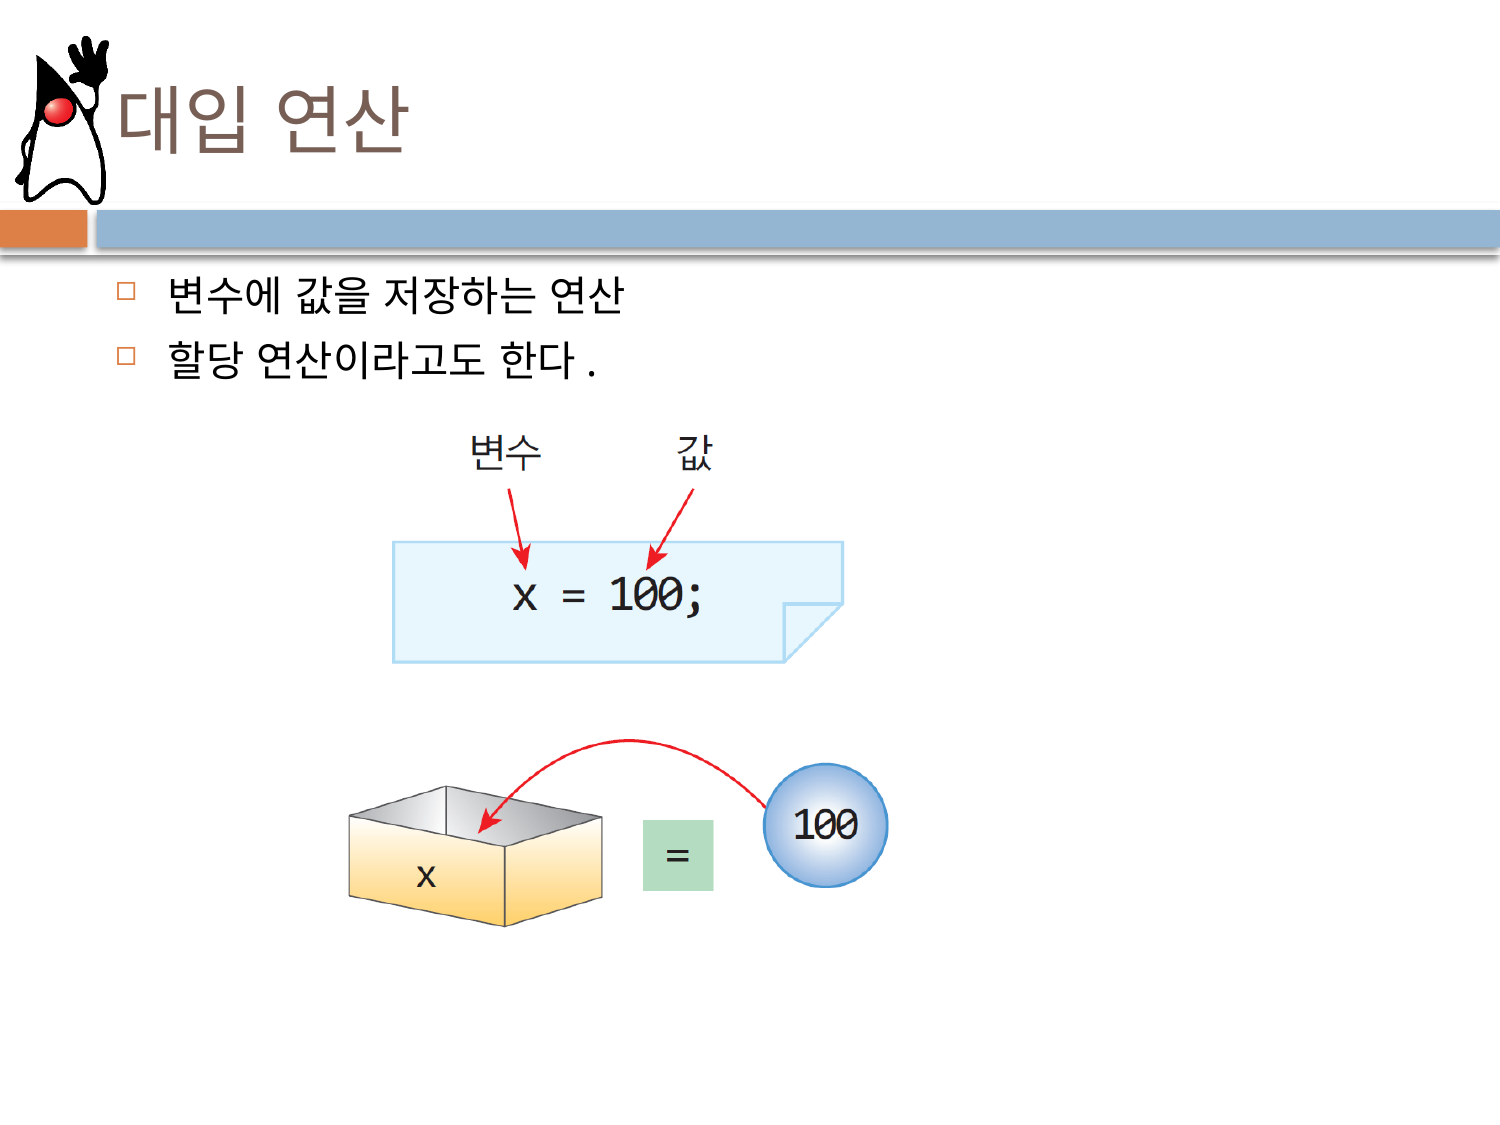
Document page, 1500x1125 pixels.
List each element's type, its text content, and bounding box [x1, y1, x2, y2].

picture [15, 36, 109, 205]
picture [290, 404, 973, 941]
list 변수에 값을 저장하는 연산 할당 연산이라고도 한다. [100, 262, 1438, 1000]
title 대입 연산 [100, 37, 1438, 200]
